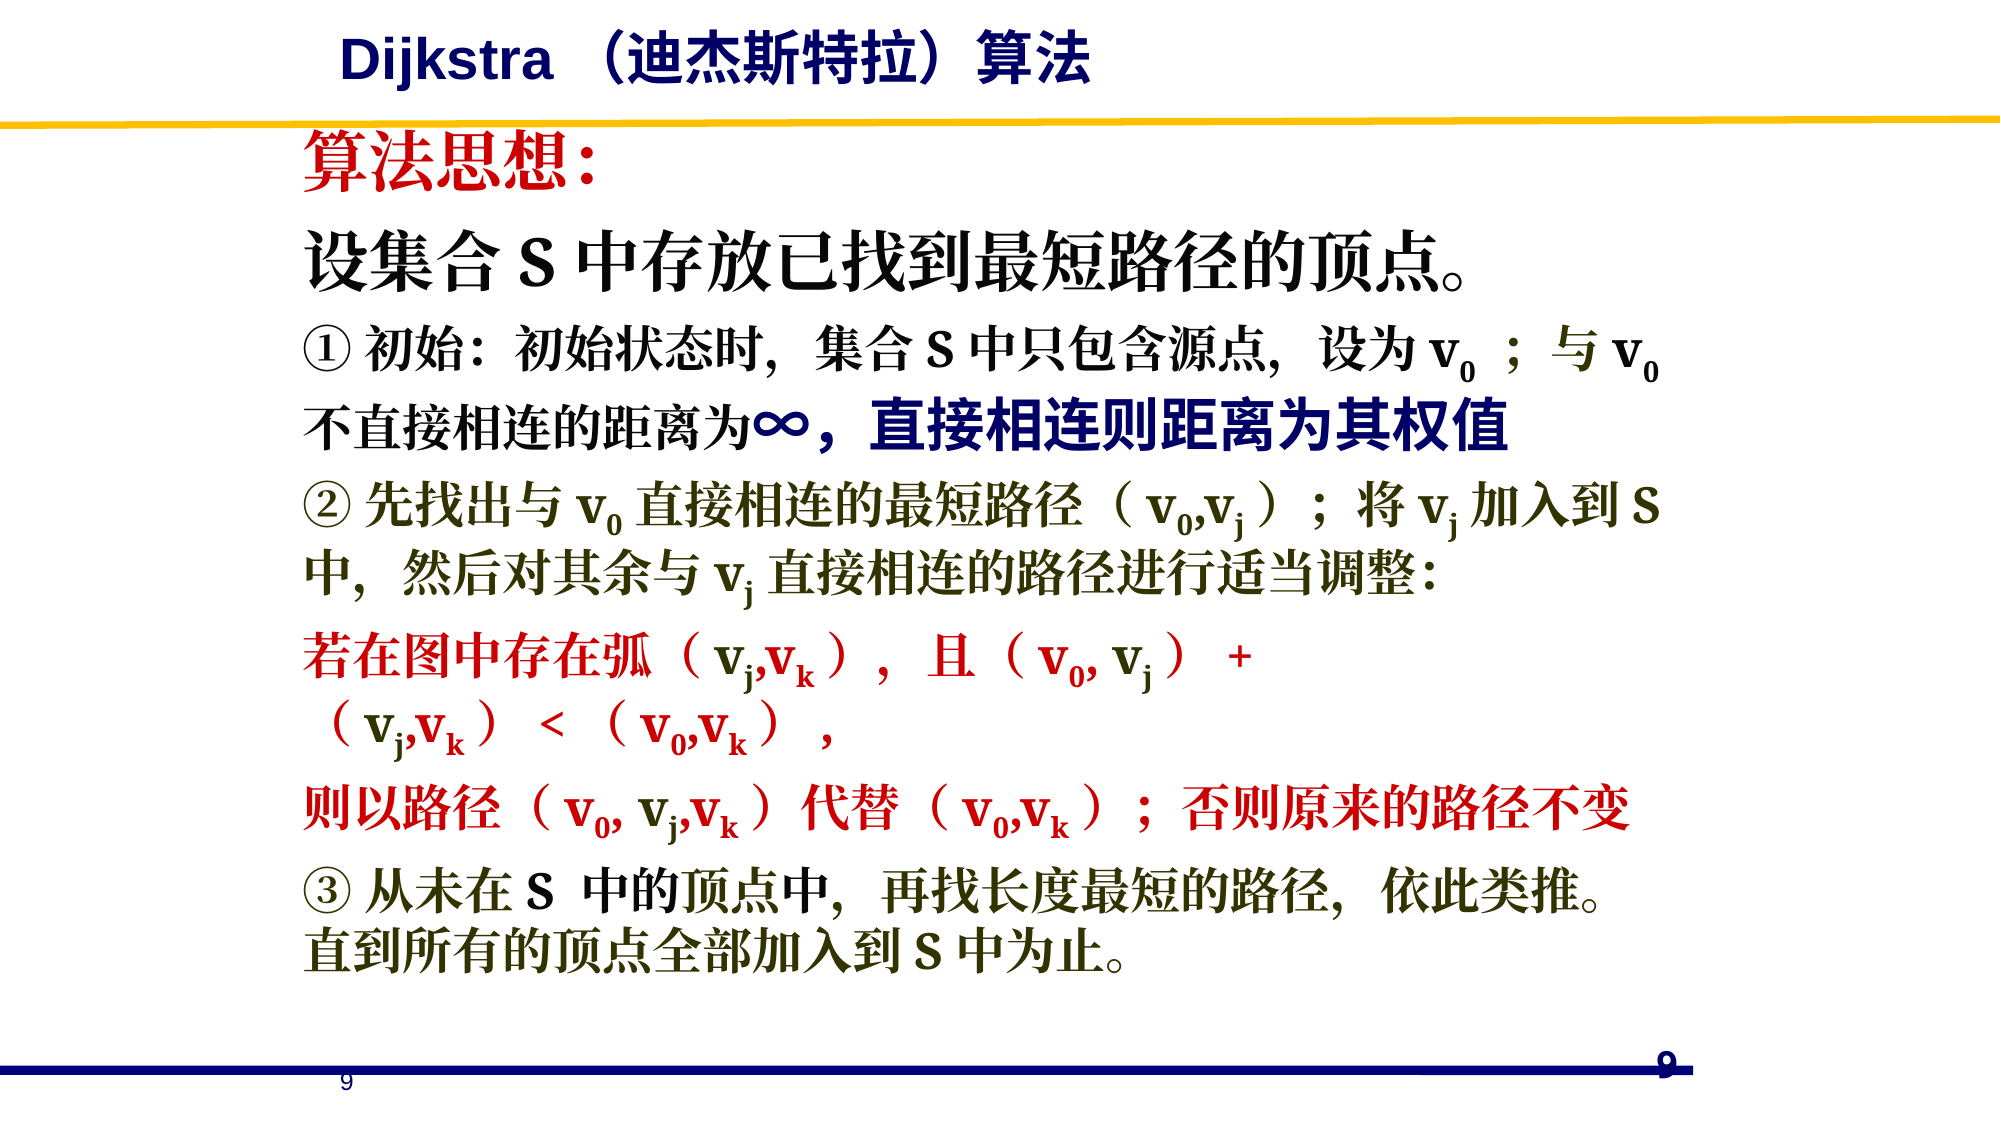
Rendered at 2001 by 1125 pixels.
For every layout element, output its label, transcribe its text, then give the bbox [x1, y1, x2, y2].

title Dijkstra（迪杰斯特拉）算法 [324, 24, 1250, 88]
text_box [324, 1024, 675, 1103]
text_box 算法思想： 设集合S中存放已找到最短路径的顶点。 ①初始：初始状态时，集合S中只包含源点，设为v0 ；与v0 不直接相连的距离为∞，直接相连则距离为其权值 ②先找出与v0直接相连的最短路径（v0,vj）；将vj加入到S中，然后对其余与vj直接相连的路径进行适当调整： 若在图中存在弧（vj,vk），且（v0, vj）+（vj,vk）<（v0,vk）, 则以路径（v0, vj,vk）代替（v0,vk）；否则原来的路径不变 ③从未在S 中的顶点中，再找长度最短的路径，依此类推。直到所有的顶点全部加入到S中为止。 [287, 112, 1688, 987]
text_box [1342, 1024, 1693, 1100]
